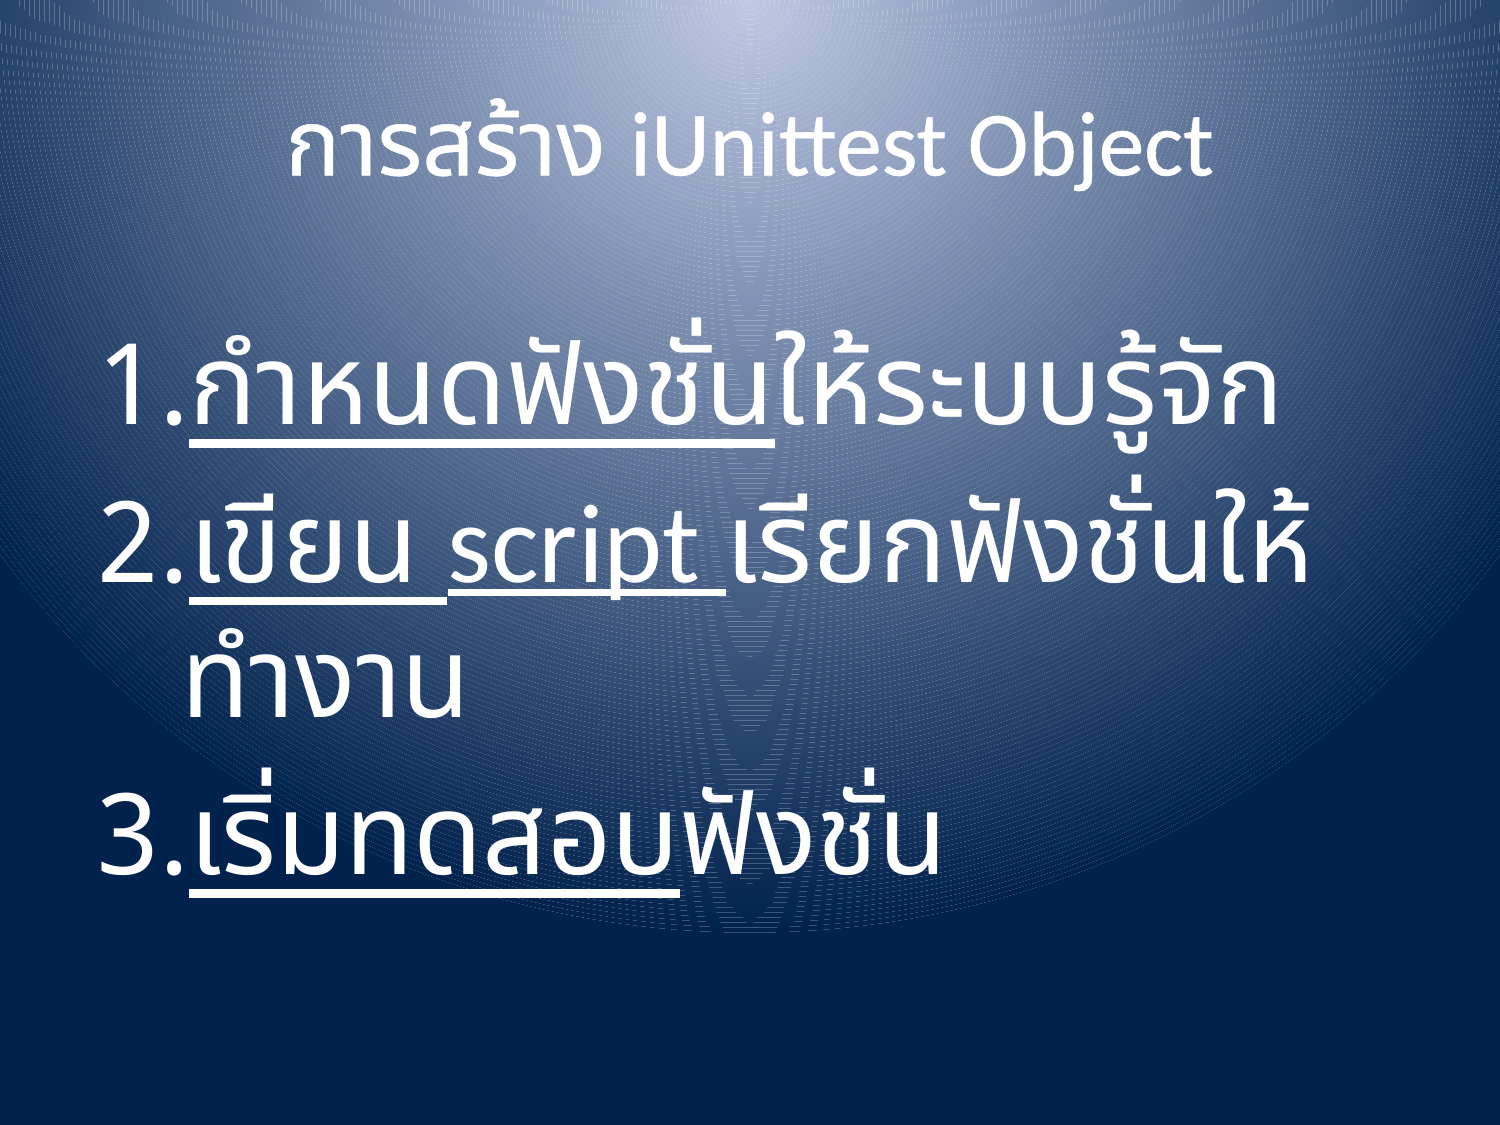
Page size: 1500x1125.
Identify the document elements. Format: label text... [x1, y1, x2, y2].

title การสร้าง iUnittest Object [75, 45, 1425, 233]
list กำหนดฟังชั่นให้ระบบรู้จัก เขียน script เรียกฟังชั่นให้ทำงาน เริ่มทดสอบฟังชั่น [82, 304, 1418, 762]
